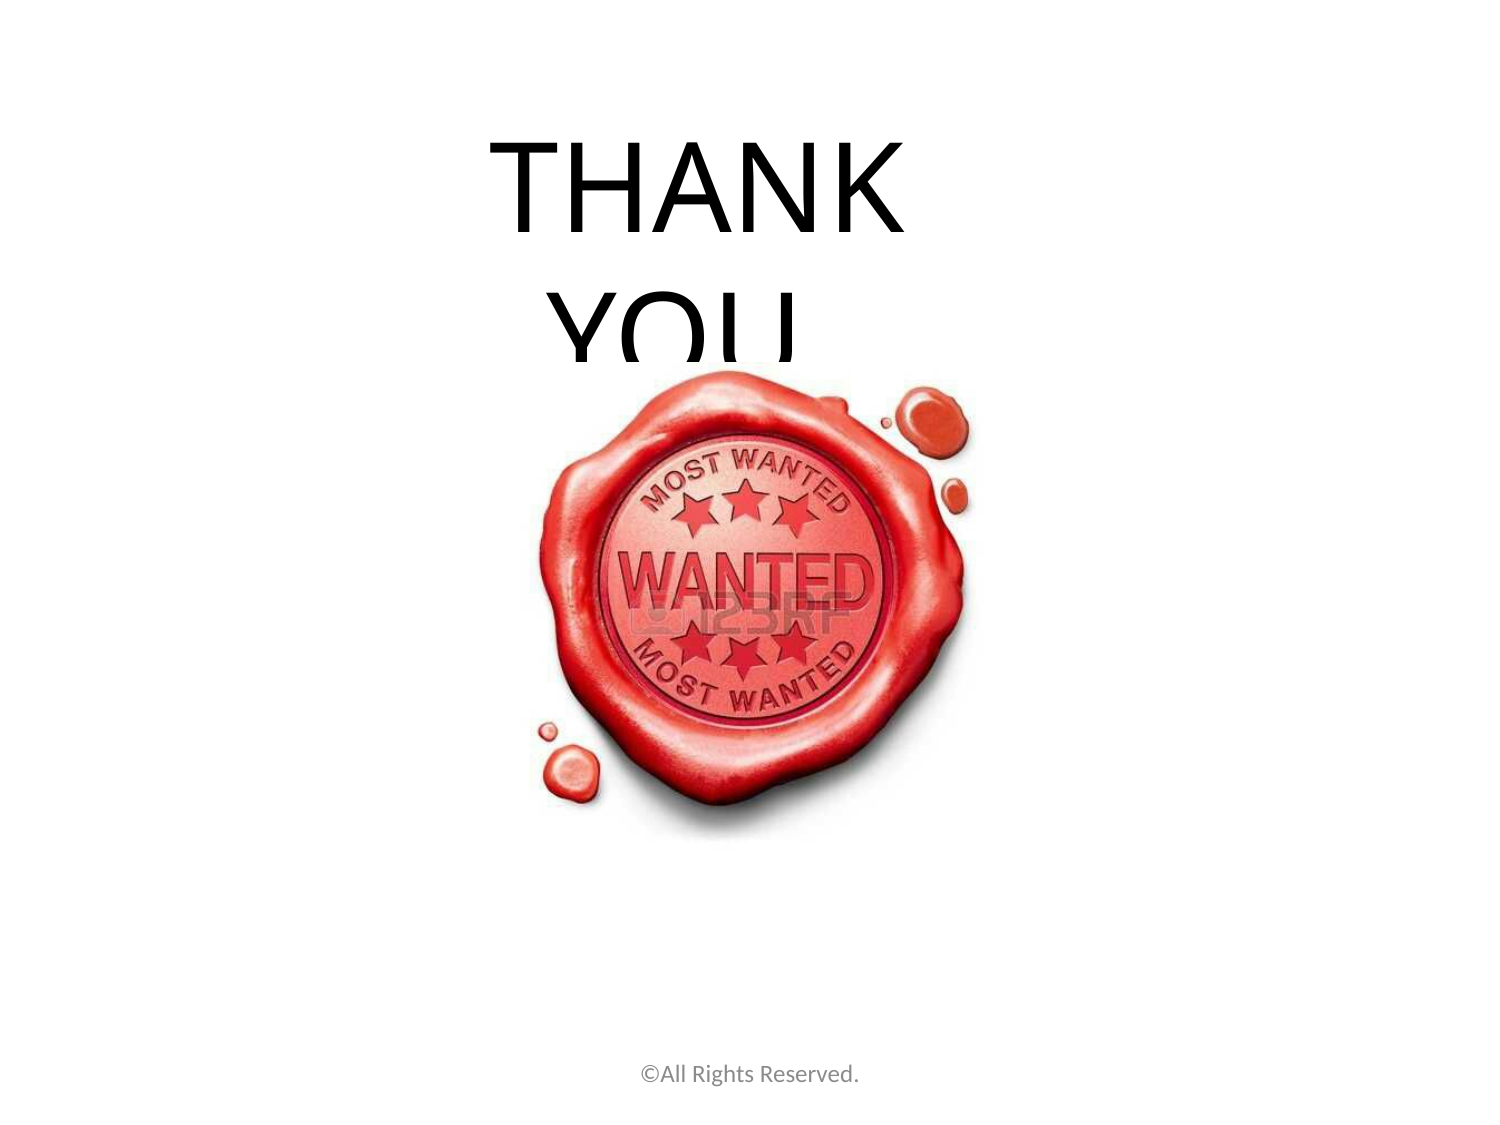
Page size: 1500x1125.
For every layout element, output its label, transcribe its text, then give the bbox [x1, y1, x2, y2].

picture [512, 362, 988, 864]
list THANK YOU [474, 99, 1063, 263]
footer ©All Rights Reserved. [512, 1042, 988, 1103]
